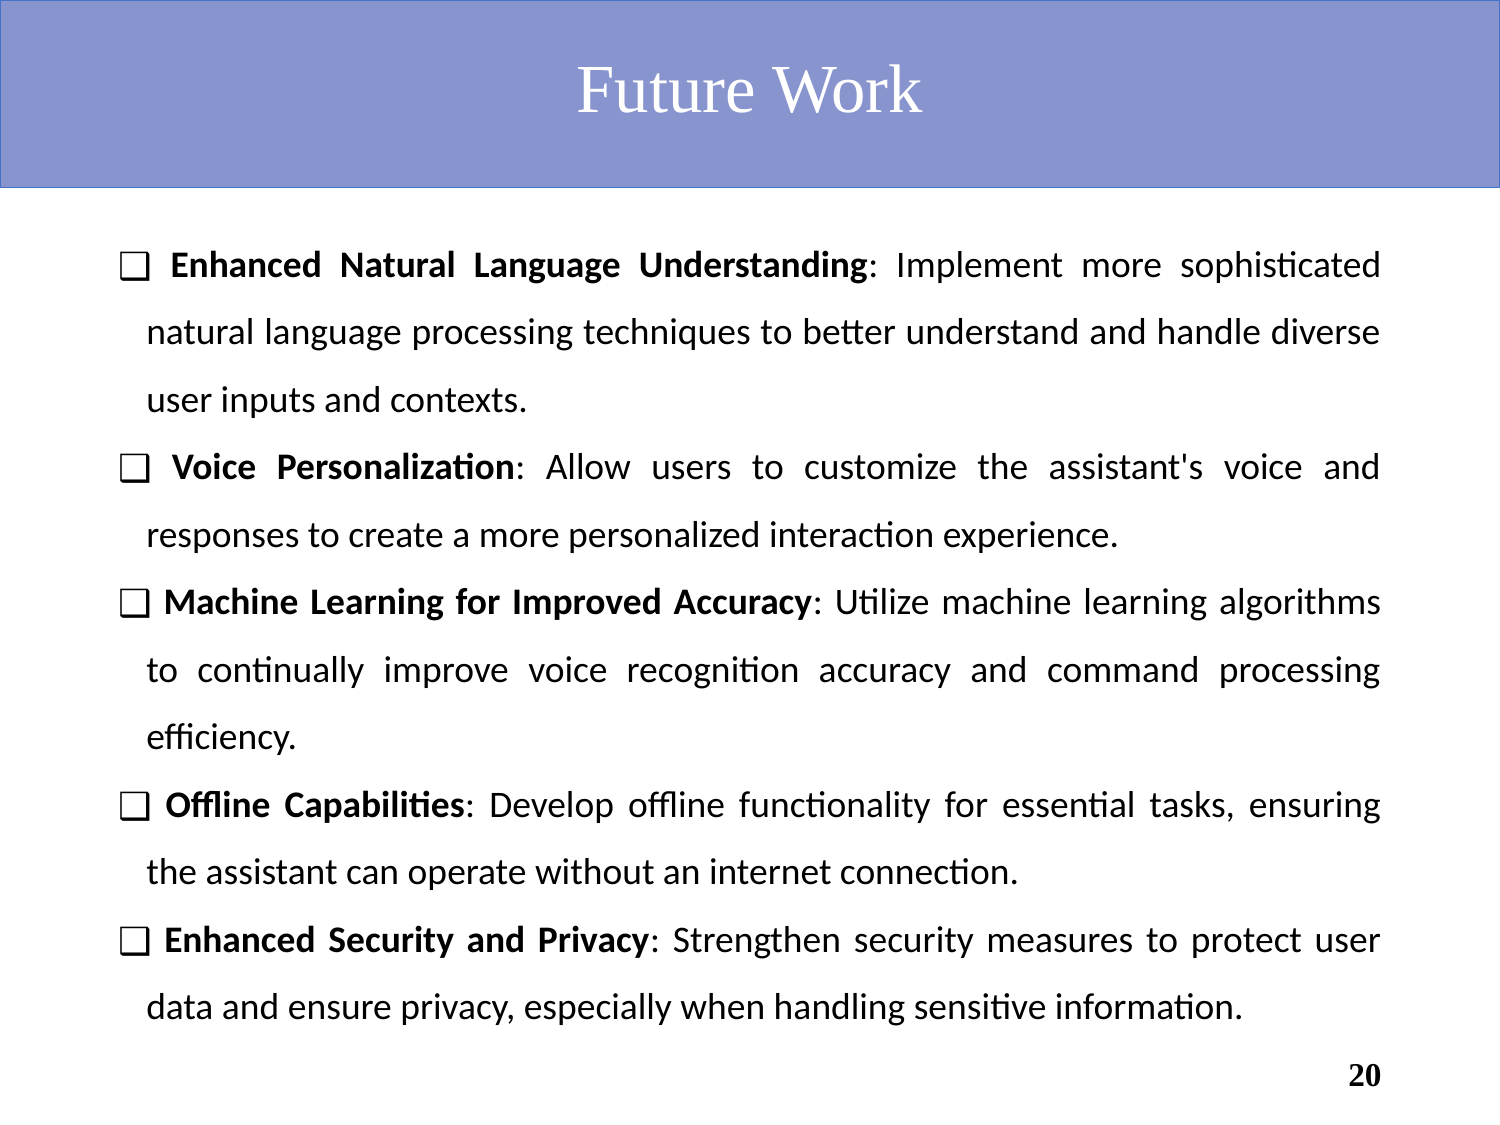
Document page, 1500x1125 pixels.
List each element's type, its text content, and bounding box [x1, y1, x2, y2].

list Enhanced Natural Language Understanding: Implement more sophisticated natural language processing techniques to better understand and handle diverse user inputs and contexts. Voice Personalization: Allow users to customize the assistant's voice and responses to create a more personalized interaction experience. Machine Learning for Improved Accuracy: Utilize machine learning algorithms to continually improve voice recognition accuracy and command processing efficiency. Offline Capabilities: Develop offline functionality for essential tasks, ensuring the assistant can operate without an internet connection. Enhanced Security and Privacy: Strengthen security measures to protect user data and ensure privacy, especially when handling sensitive information. [103, 209, 1397, 1014]
title Future Work [0, 0, 1500, 188]
slide_number 20 [1059, 1042, 1397, 1103]
